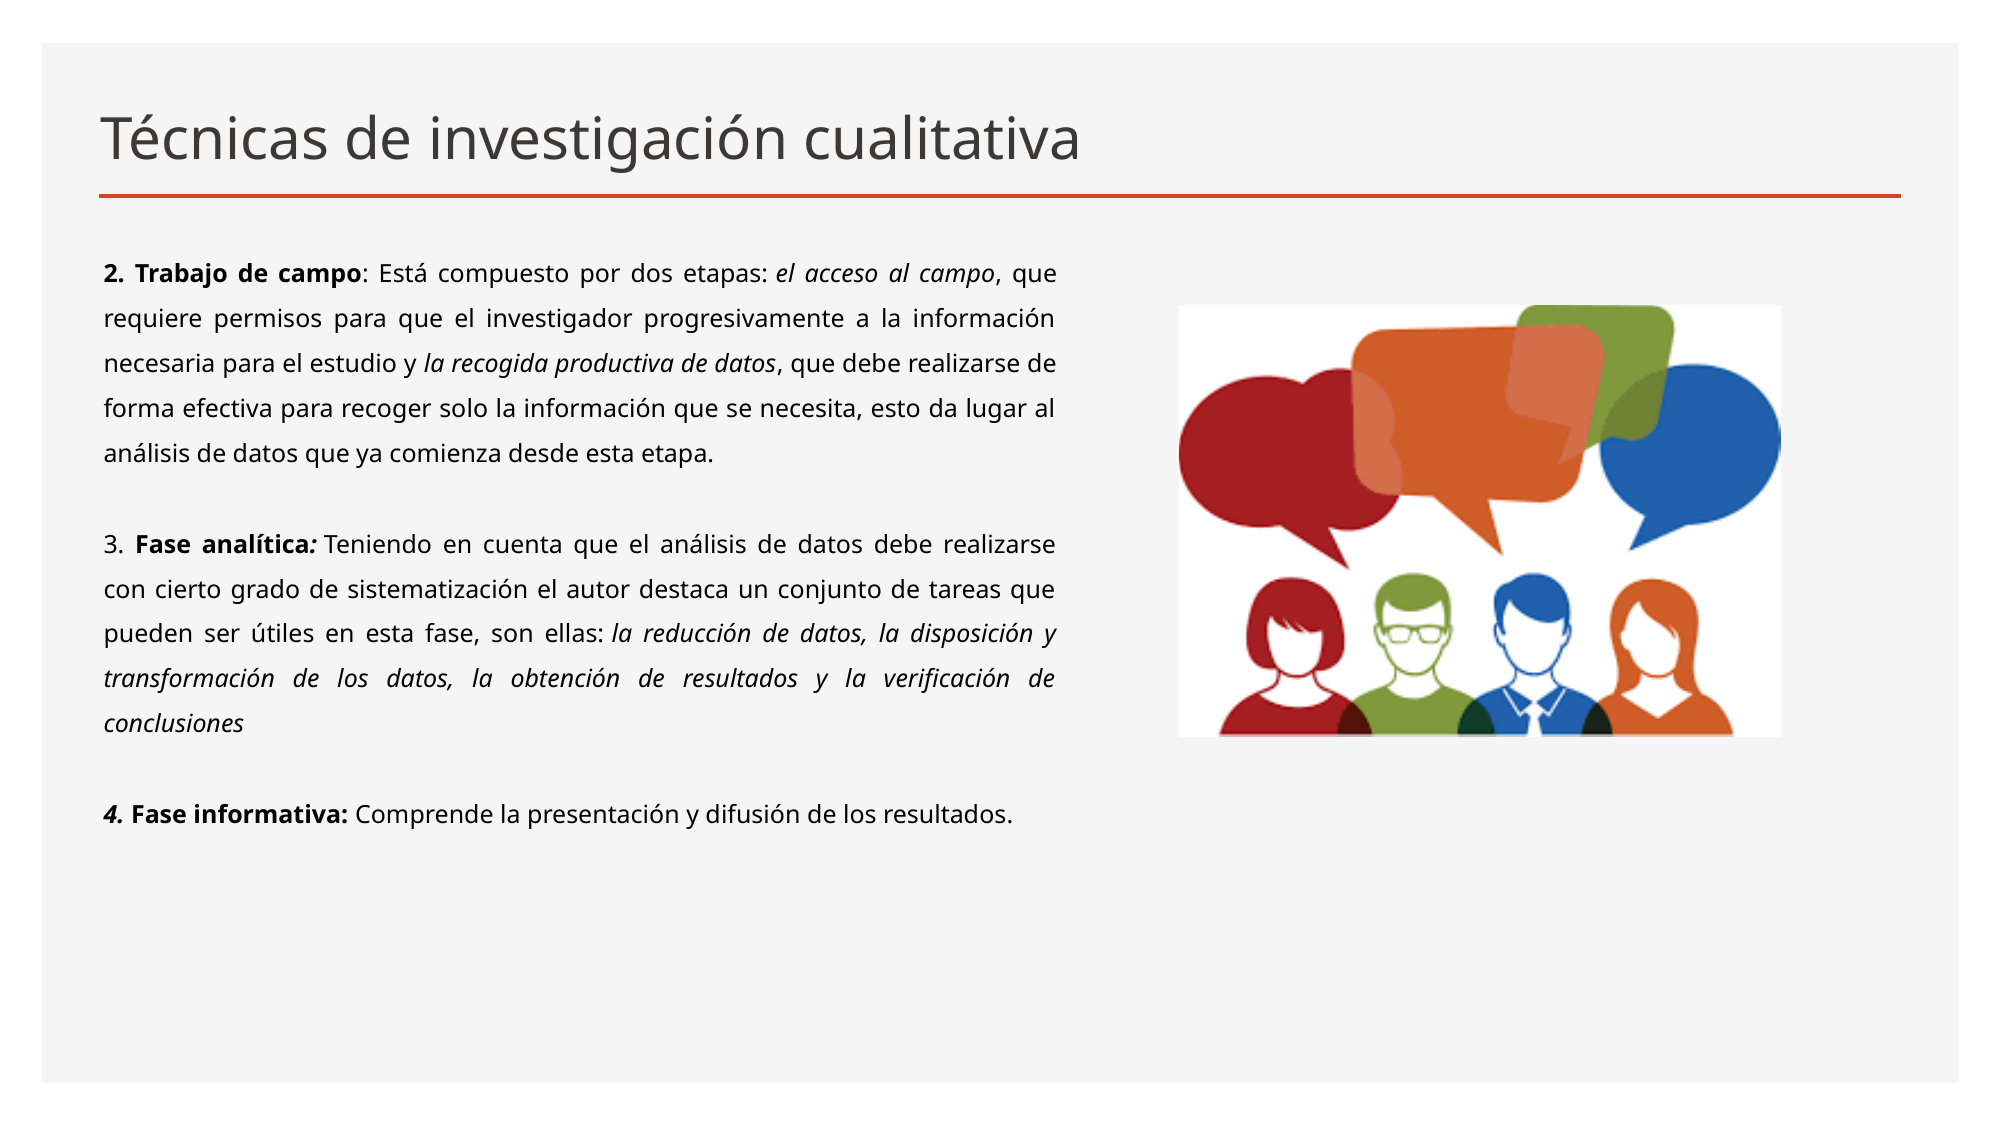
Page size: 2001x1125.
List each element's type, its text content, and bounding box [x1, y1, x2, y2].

title Técnicas de investigación cualitativa [85, 73, 1214, 179]
picture [1179, 305, 1781, 737]
list 2. Trabajo de campo: Está compuesto por dos etapas: el acceso al campo, que requiere permisos para que el investigador progresivamente a la información necesaria para el estudio y la recogida productiva de datos, que debe realizarse de forma efectiva para recoger solo la información que se necesita, esto da lugar al análisis de datos que ya comienza desde esta etapa. 3. Fase analítica: Teniendo en cuenta que el análisis de datos debe realizarse con cierto grado de sistematización el autor destaca un conjunto de tareas que pueden ser útiles en esta fase, son ellas: la reducción de datos, la disposición y transformación de los datos, la obtención de resultados y la verificación de conclusiones 4. Fase informativa: Comprende la presentación y difusión de los resultados. [88, 235, 1073, 888]
